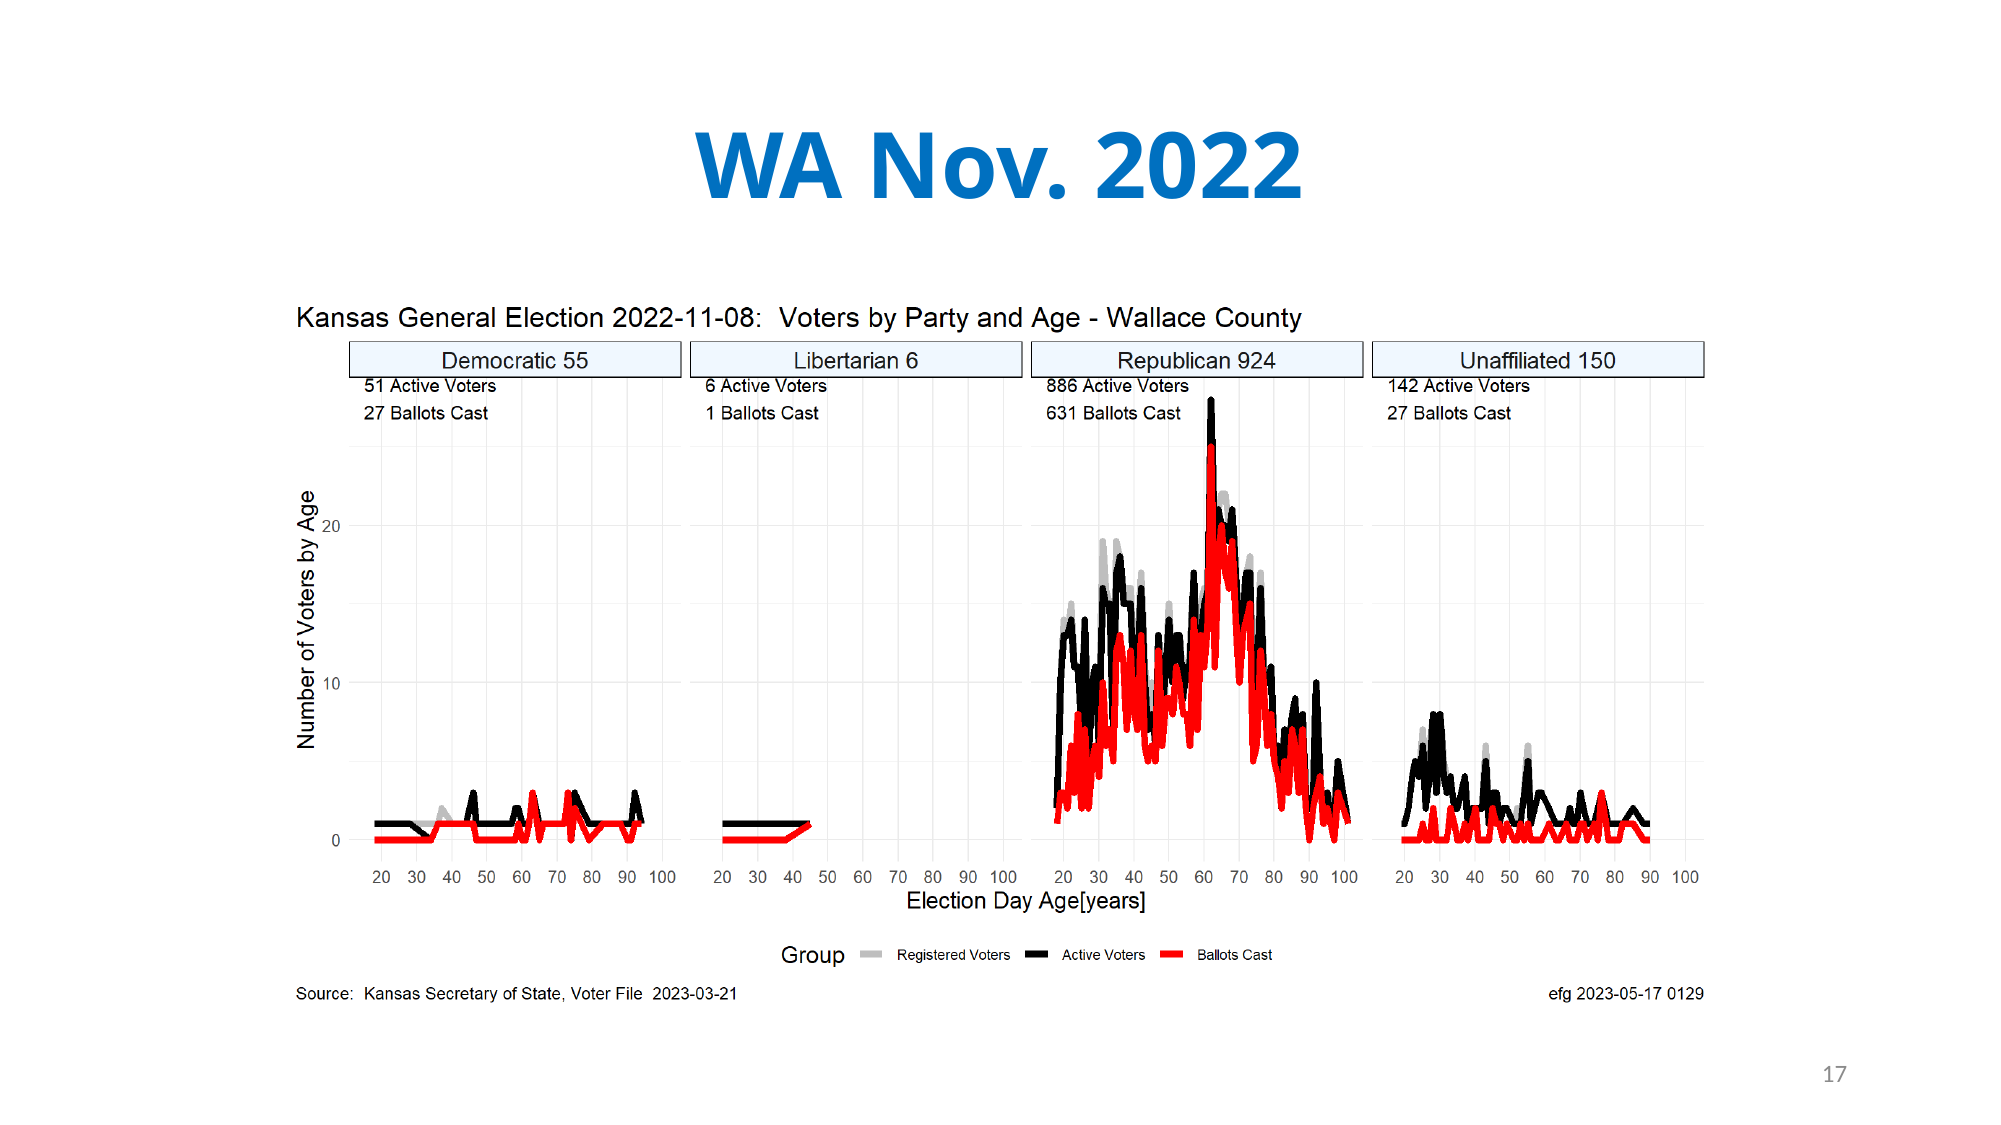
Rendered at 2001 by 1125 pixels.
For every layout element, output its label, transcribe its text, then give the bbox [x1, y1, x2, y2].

title WA Nov. 2022 [137, 59, 1863, 278]
picture [287, 297, 1713, 1011]
slide_number ‹#› [1412, 1042, 1863, 1103]
